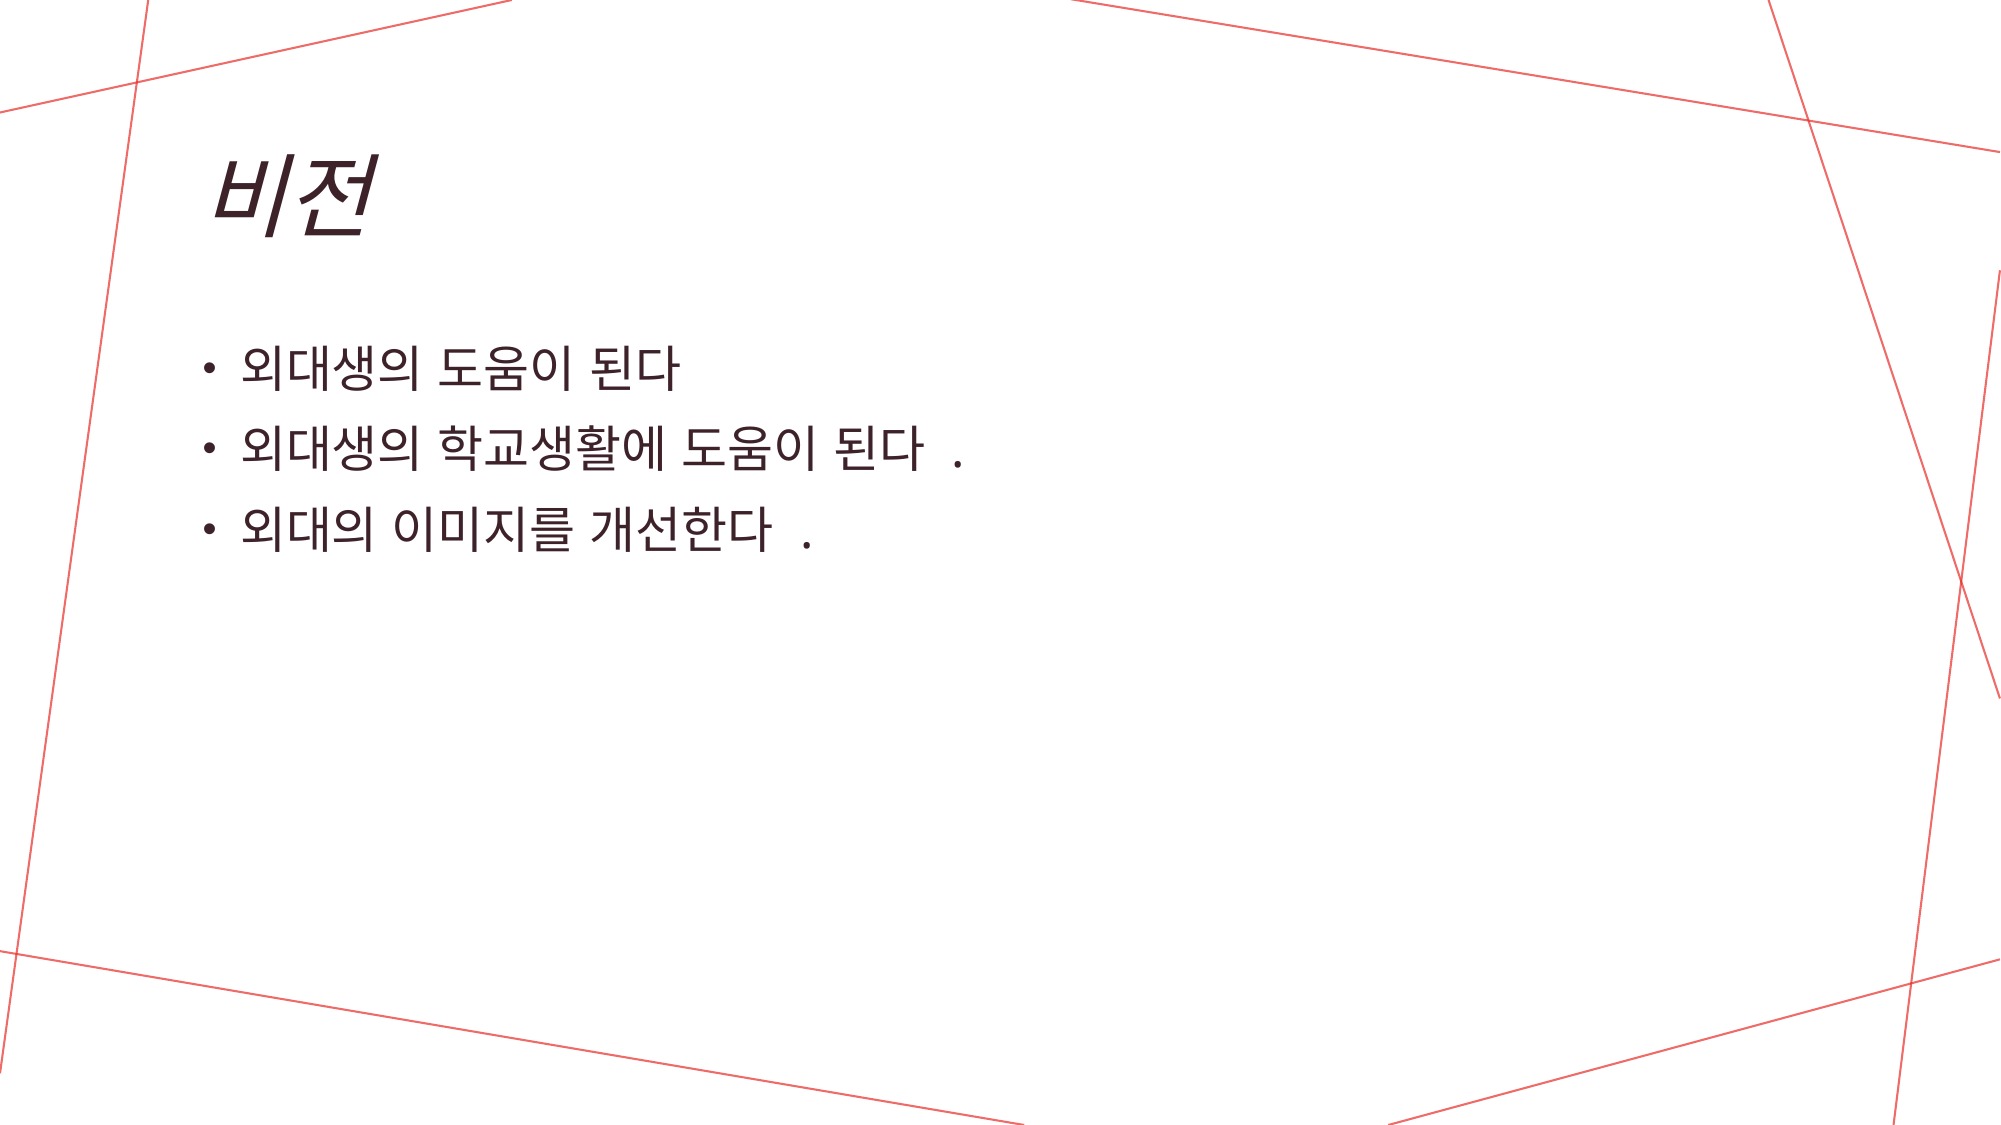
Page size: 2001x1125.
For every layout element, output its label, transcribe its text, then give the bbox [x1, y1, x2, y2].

title 비전 [187, 87, 1813, 315]
list 외대생의 도움이 된다 외대생의 학교생활에 도움이 된다 . 외대의 이미지를 개선한다 . [187, 329, 1813, 990]
